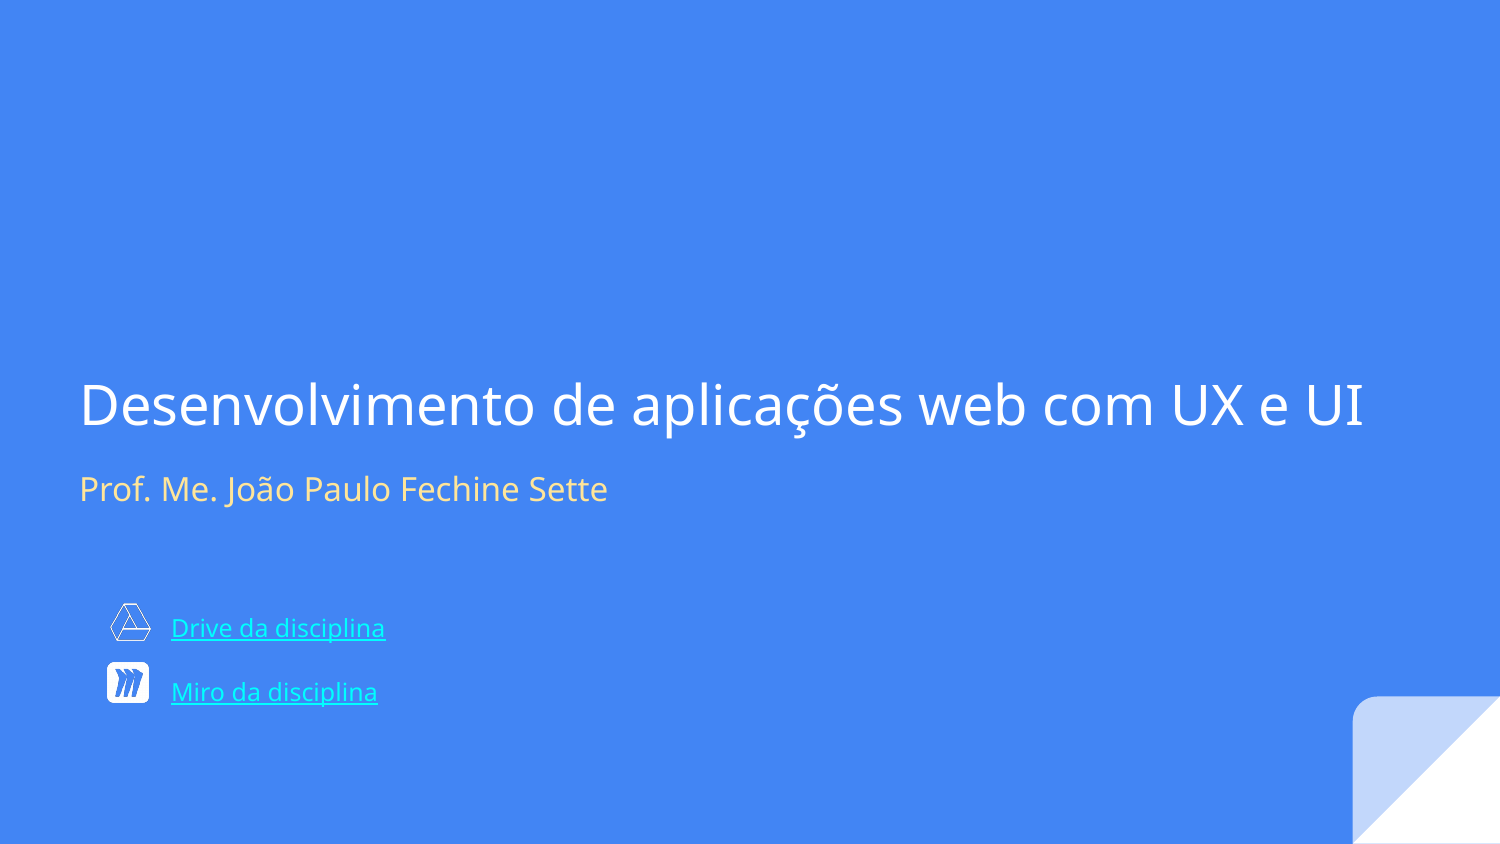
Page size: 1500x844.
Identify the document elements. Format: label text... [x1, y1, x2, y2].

text_box Drive da disciplina Miro da disciplina [156, 592, 1127, 726]
picture [109, 603, 152, 641]
title Desenvolvimento de aplicações web com UX e UI [64, 298, 1413, 452]
subtitle Prof. Me. João Paulo Fechine Sette [64, 457, 1413, 529]
picture [107, 662, 149, 704]
